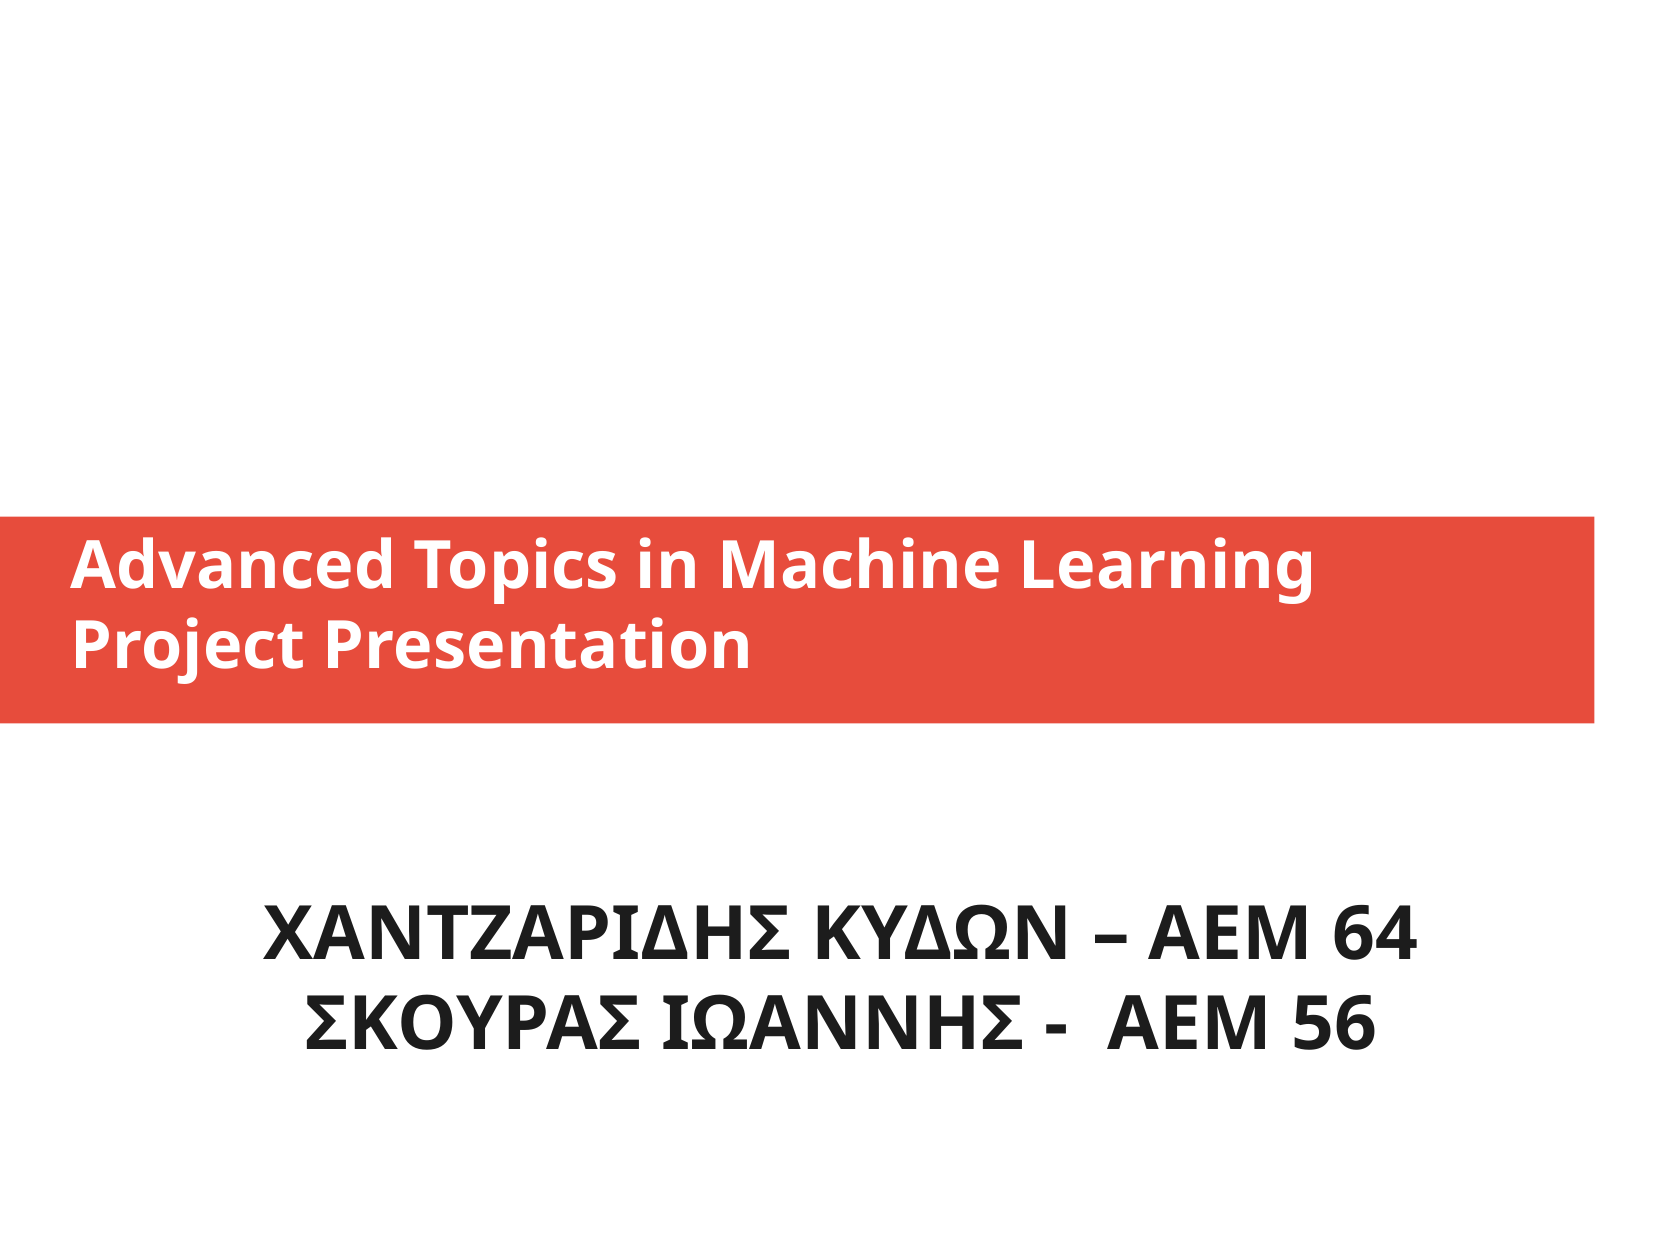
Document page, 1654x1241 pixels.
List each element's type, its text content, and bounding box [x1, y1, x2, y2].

text_box ΧΑΝΤΖΑΡΙΔΗΣ ΚΥΔΩΝ – ΑΕΜ 64 ΣΚΟΥΡΑΣ ΙΩΑΝΝΗΣ - AEM 56 [88, 767, 1595, 1181]
text_box Advanced Topics in Machine Learning Project Presentation [70, 553, 1606, 842]
